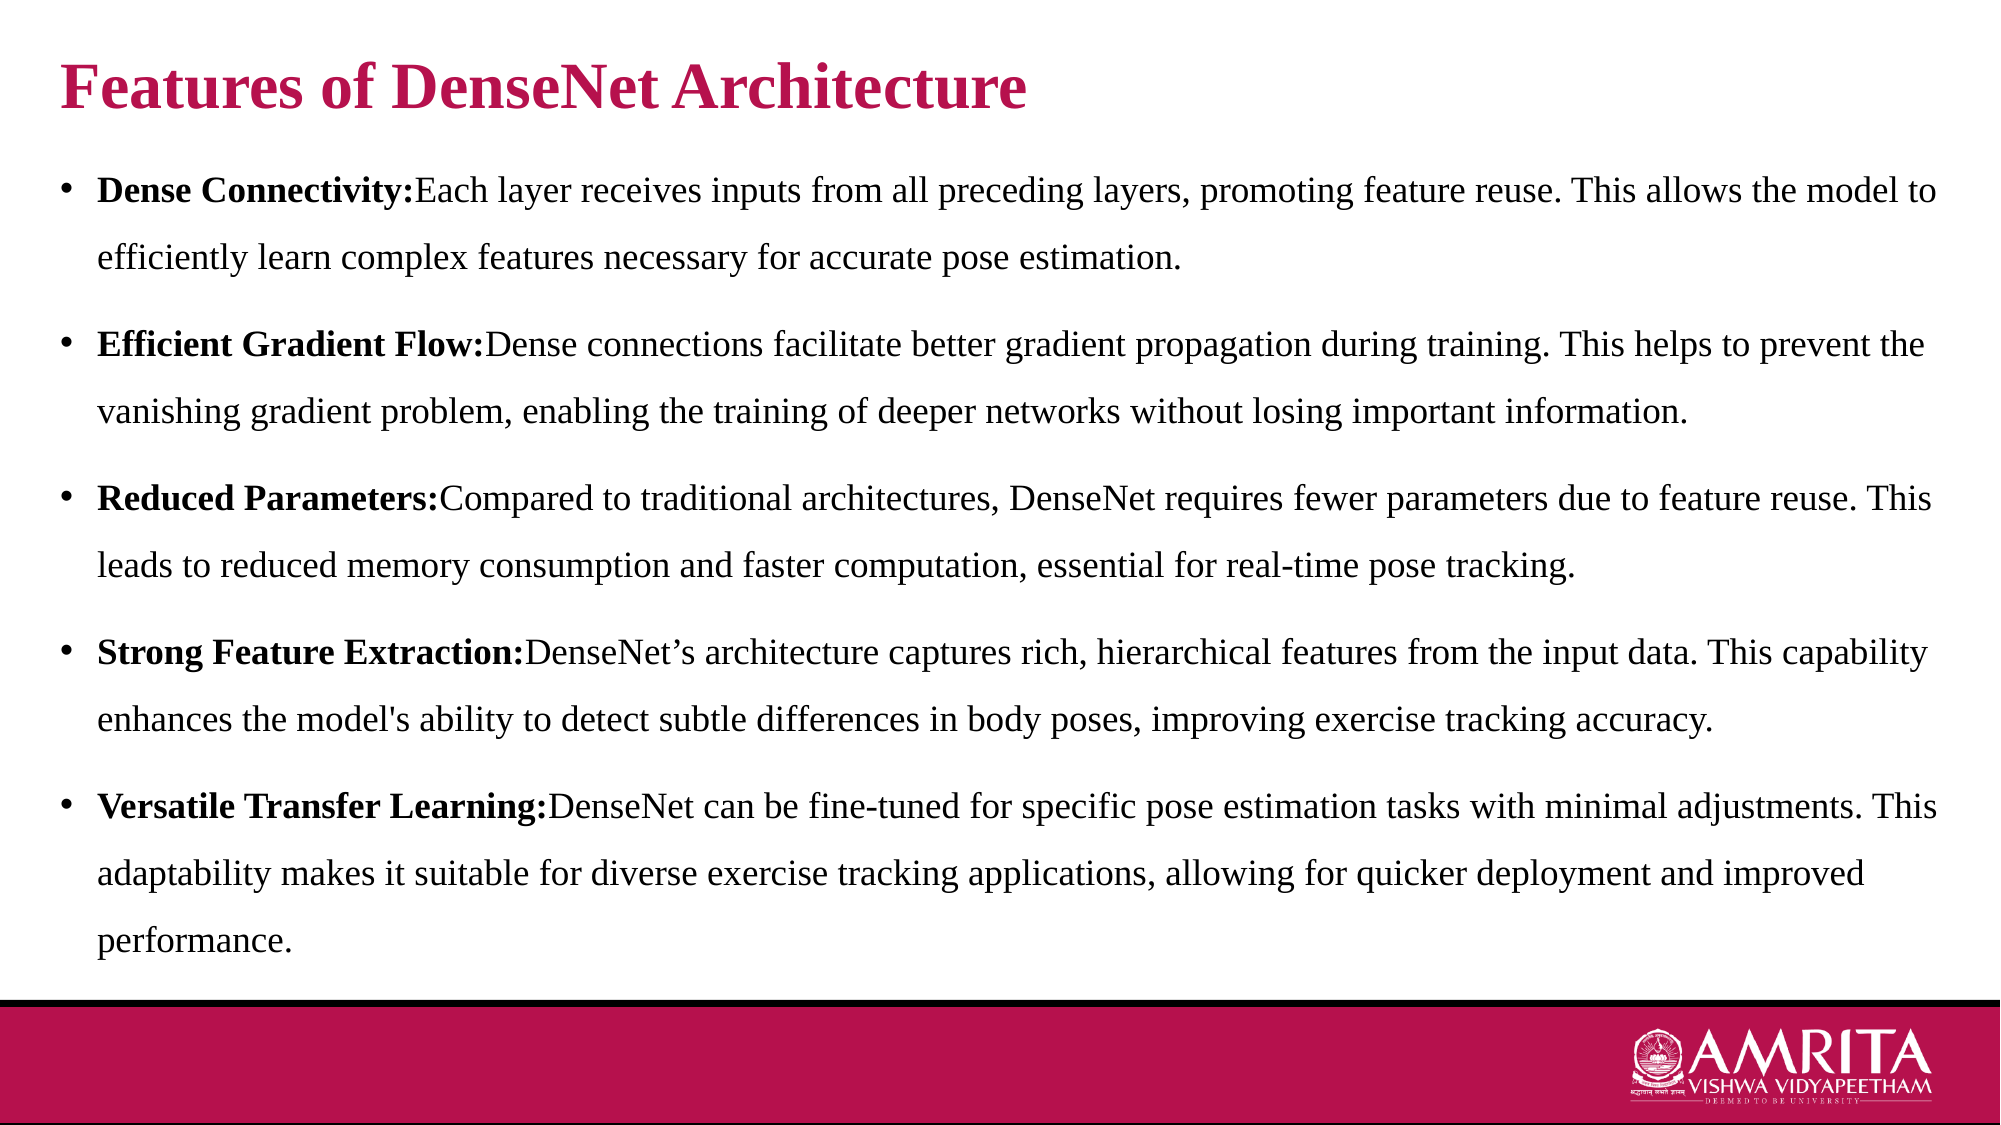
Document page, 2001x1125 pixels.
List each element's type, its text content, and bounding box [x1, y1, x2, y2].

list Features of DenseNet Architecture Dense Connectivity:Each layer receives inputs from all preceding layers, promoting feature reuse. This allows the model to efficiently learn complex features necessary for accurate pose estimation. Efficient Gradient Flow:Dense connections facilitate better gradient propagation during training. This helps to prevent the vanishing gradient problem, enabling the training of deeper networks without losing important information. Reduced Parameters:Compared to traditional architectures, DenseNet requires fewer parameters due to feature reuse. This leads to reduced memory consumption and faster computation, essential for real-time pose tracking. Strong Feature Extraction:DenseNet’s architecture captures rich, hierarchical features from the input data. This capability enhances the model's ability to detect subtle differences in body poses, improving exercise tracking accuracy. Versatile Transfer Learning:DenseNet can be fine-tuned for specific pose estimation tasks with minimal adjustments. This adaptability makes it suitable for diverse exercise tracking applications, allowing for quicker deployment and improved performance. [45, 44, 1966, 971]
picture [1622, 1011, 1940, 1113]
